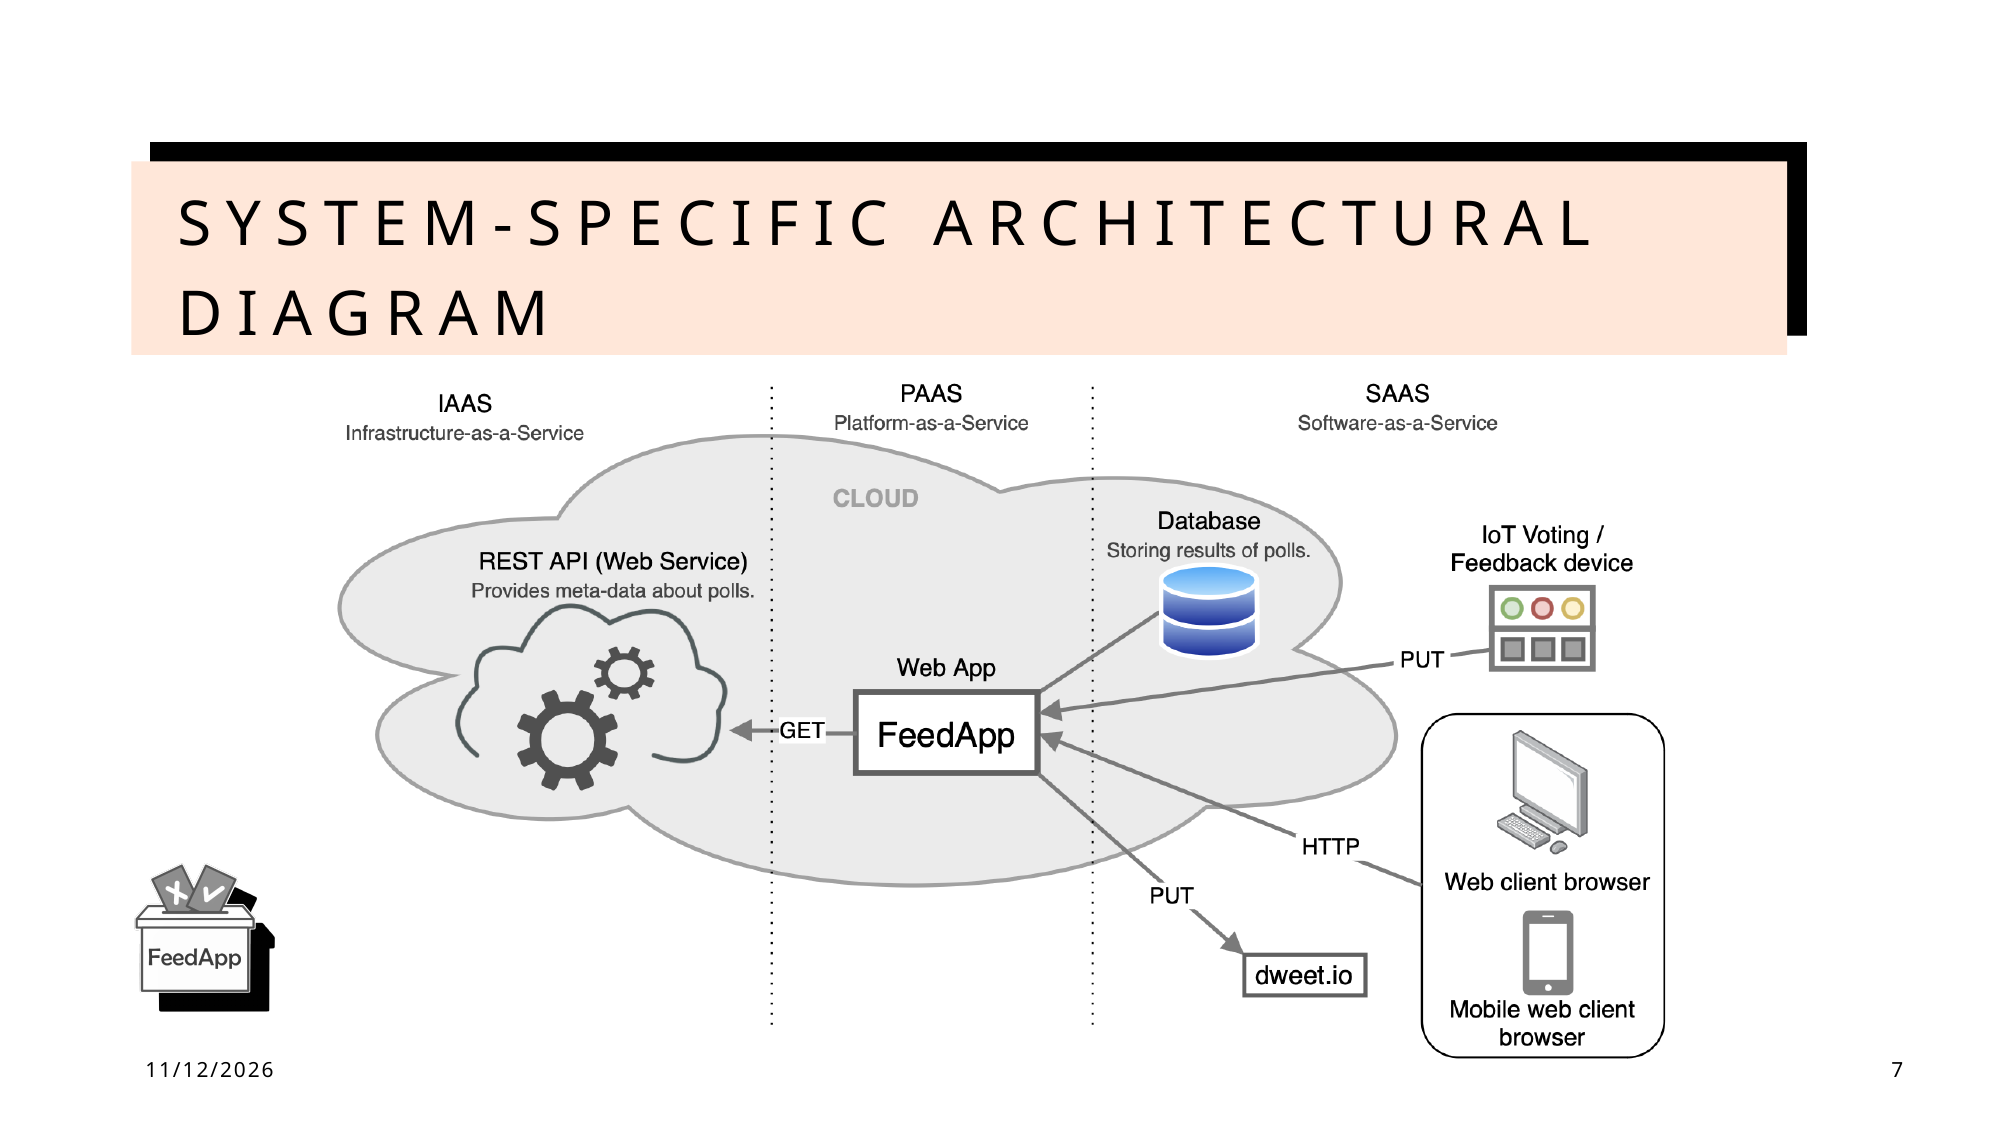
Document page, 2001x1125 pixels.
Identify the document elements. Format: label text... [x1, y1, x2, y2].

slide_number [130, 1040, 581, 1101]
picture [329, 372, 1671, 1063]
title System-specific architectural diagram [131, 161, 1788, 355]
picture [130, 856, 273, 1001]
slide_number 7 [1831, 1040, 1919, 1101]
